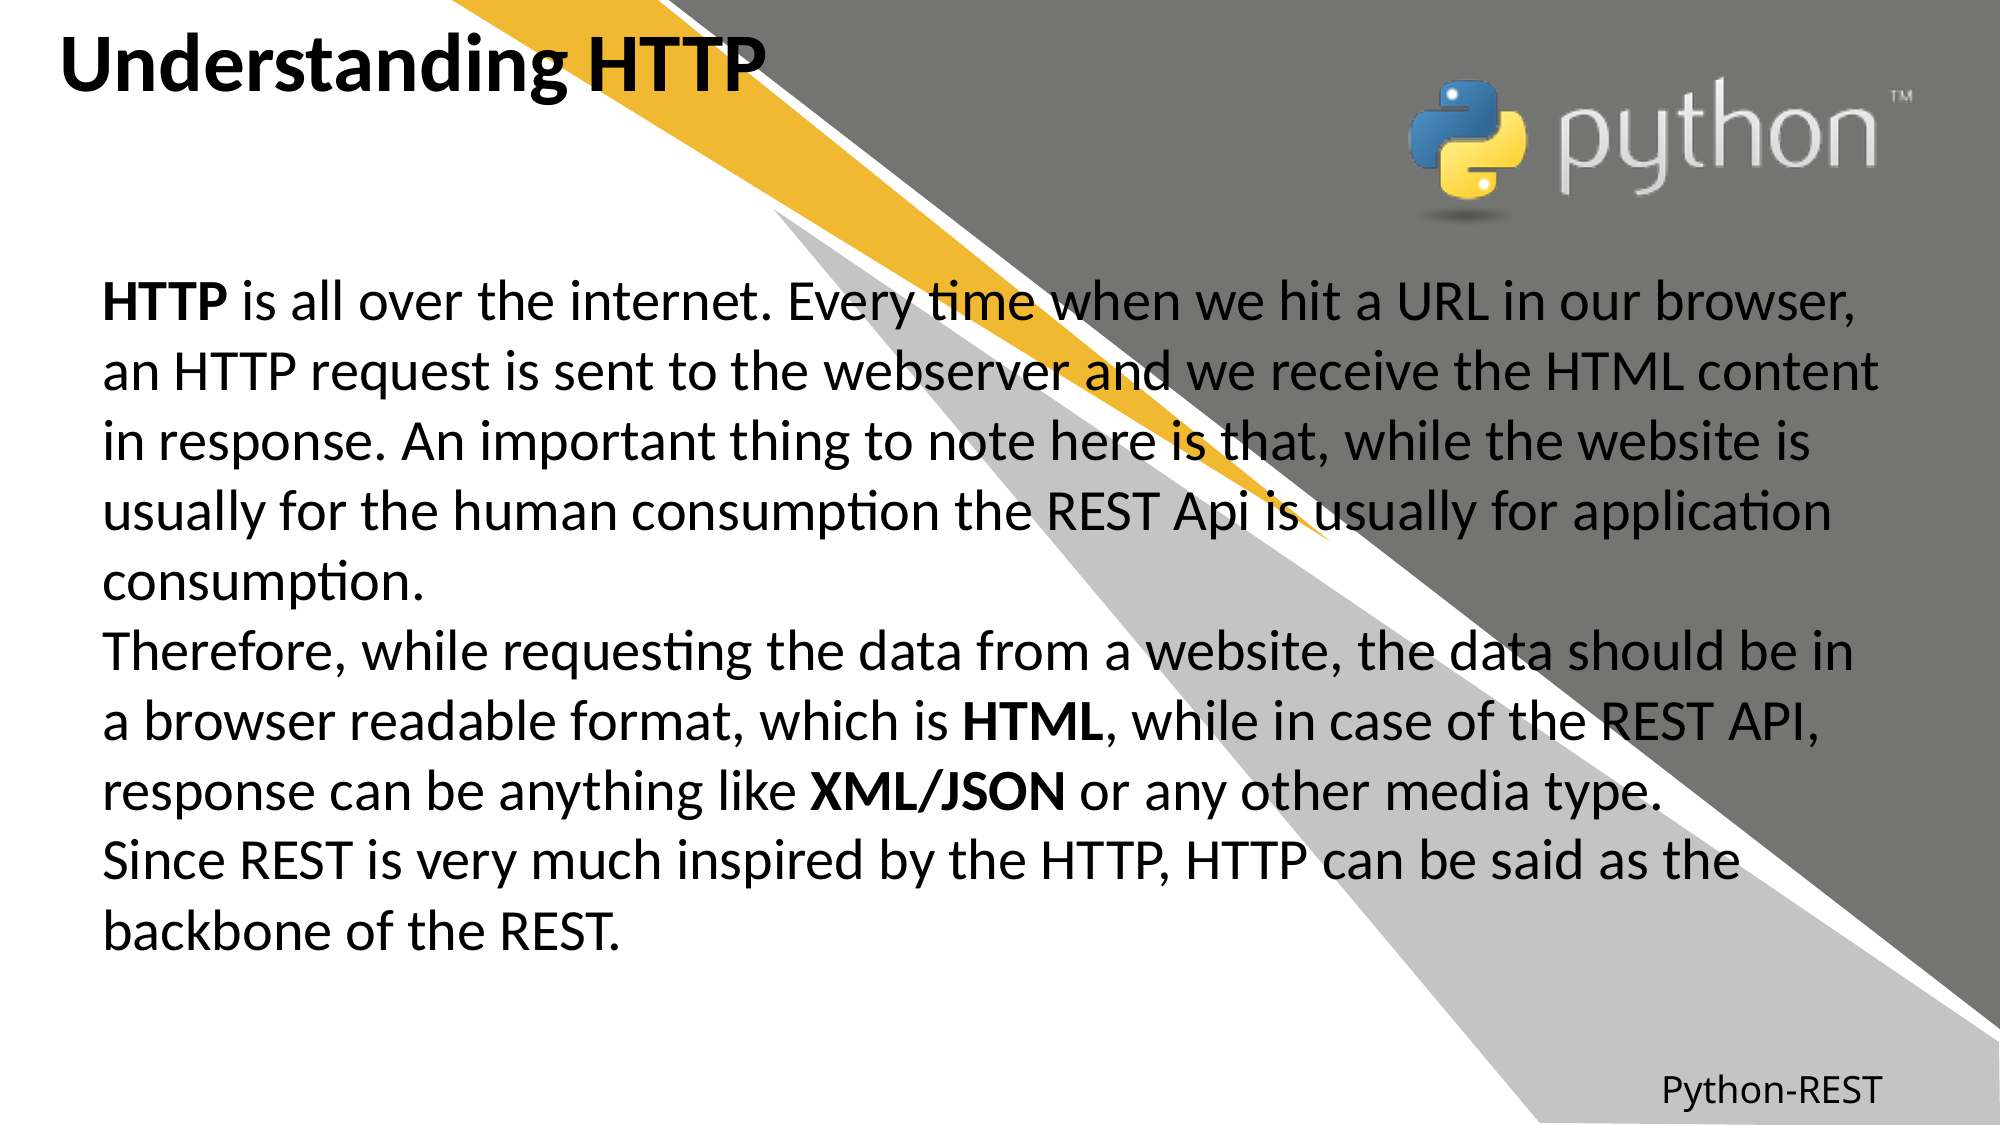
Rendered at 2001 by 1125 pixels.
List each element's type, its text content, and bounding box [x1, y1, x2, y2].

text_box [667, 0, 2000, 1031]
text_box [1410, 970, 2000, 1058]
text_box [1535, 1119, 2000, 1125]
text_box Understanding HTTP [44, 1, 784, 116]
text_box [638, 100, 975, 254]
text_box HTTP is all over the internet. Every time when we hit a URL in our browser, an HTTP request is sent to the webserver and we receive the HTML content in response. An important thing to note here is that, while the website is usually for the human consumption the REST Api is usually for application consumption. Therefore, while requesting the data from a website, the data should be in a browser readable format, which is HTML, while in case of the REST API, response can be anything like XML/JSON or any other media type. Since REST is very much inspired by the HTTP, HTTP can be said as the backbone of the REST. [87, 254, 1912, 970]
text_box [772, 207, 842, 254]
text_box Python-REST [1437, 1058, 2000, 1119]
picture [1395, 59, 2000, 231]
